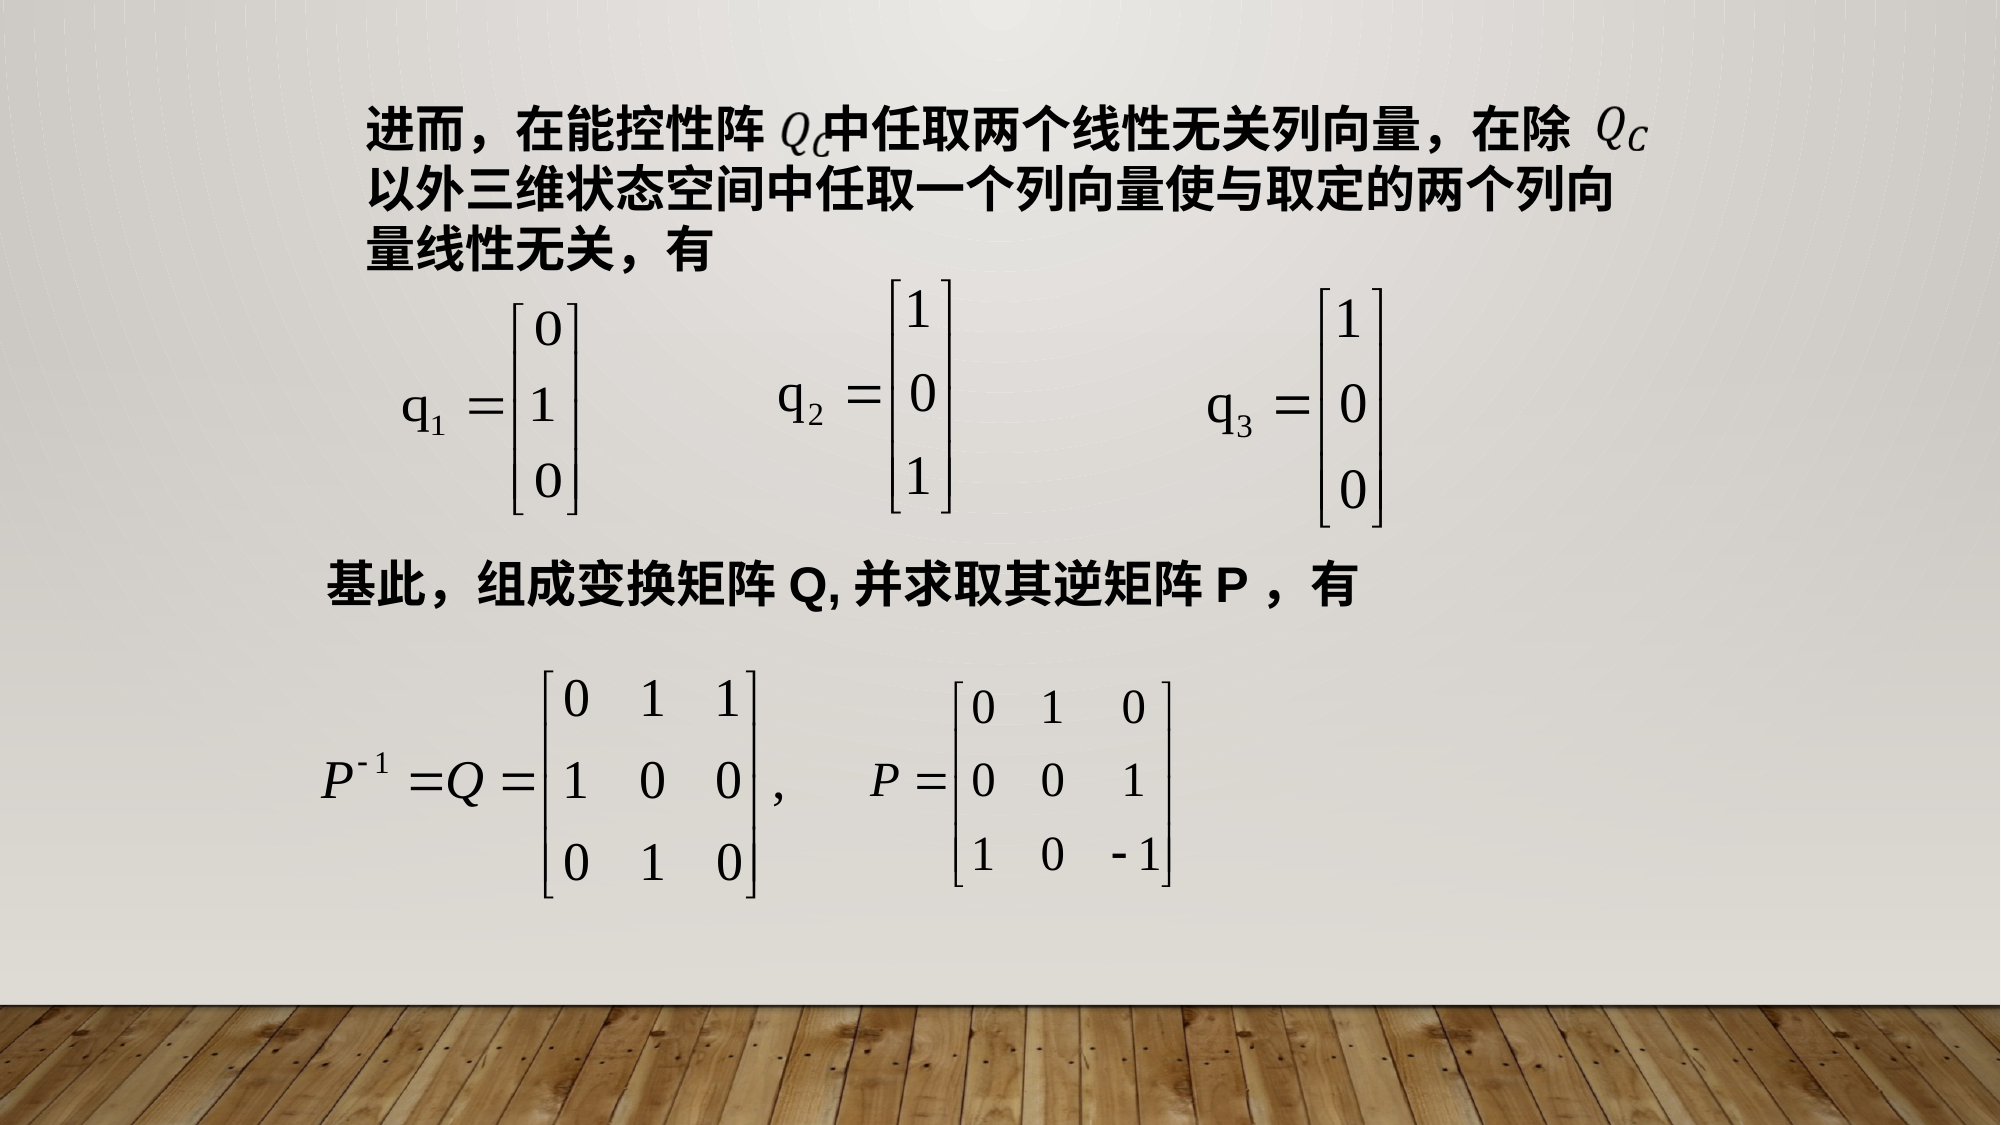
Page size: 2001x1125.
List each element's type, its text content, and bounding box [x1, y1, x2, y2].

picture [769, 266, 974, 527]
picture [861, 669, 1187, 899]
picture [0, 1005, 2000, 1125]
picture [1197, 275, 1402, 541]
picture [311, 657, 796, 912]
picture [392, 290, 597, 527]
text_box [1248, 84, 1998, 160]
text_box [432, 89, 1183, 166]
text_box 基此，组成变换矩阵Q,并求取其逆矩阵P，有 [311, 544, 1635, 620]
text_box 进而，在能控性阵 中任取两个线性无关列向量，在除 以外三维状态空间中任取一个列向量使与取定的两个列向量线性无关，有 [350, 90, 1674, 285]
